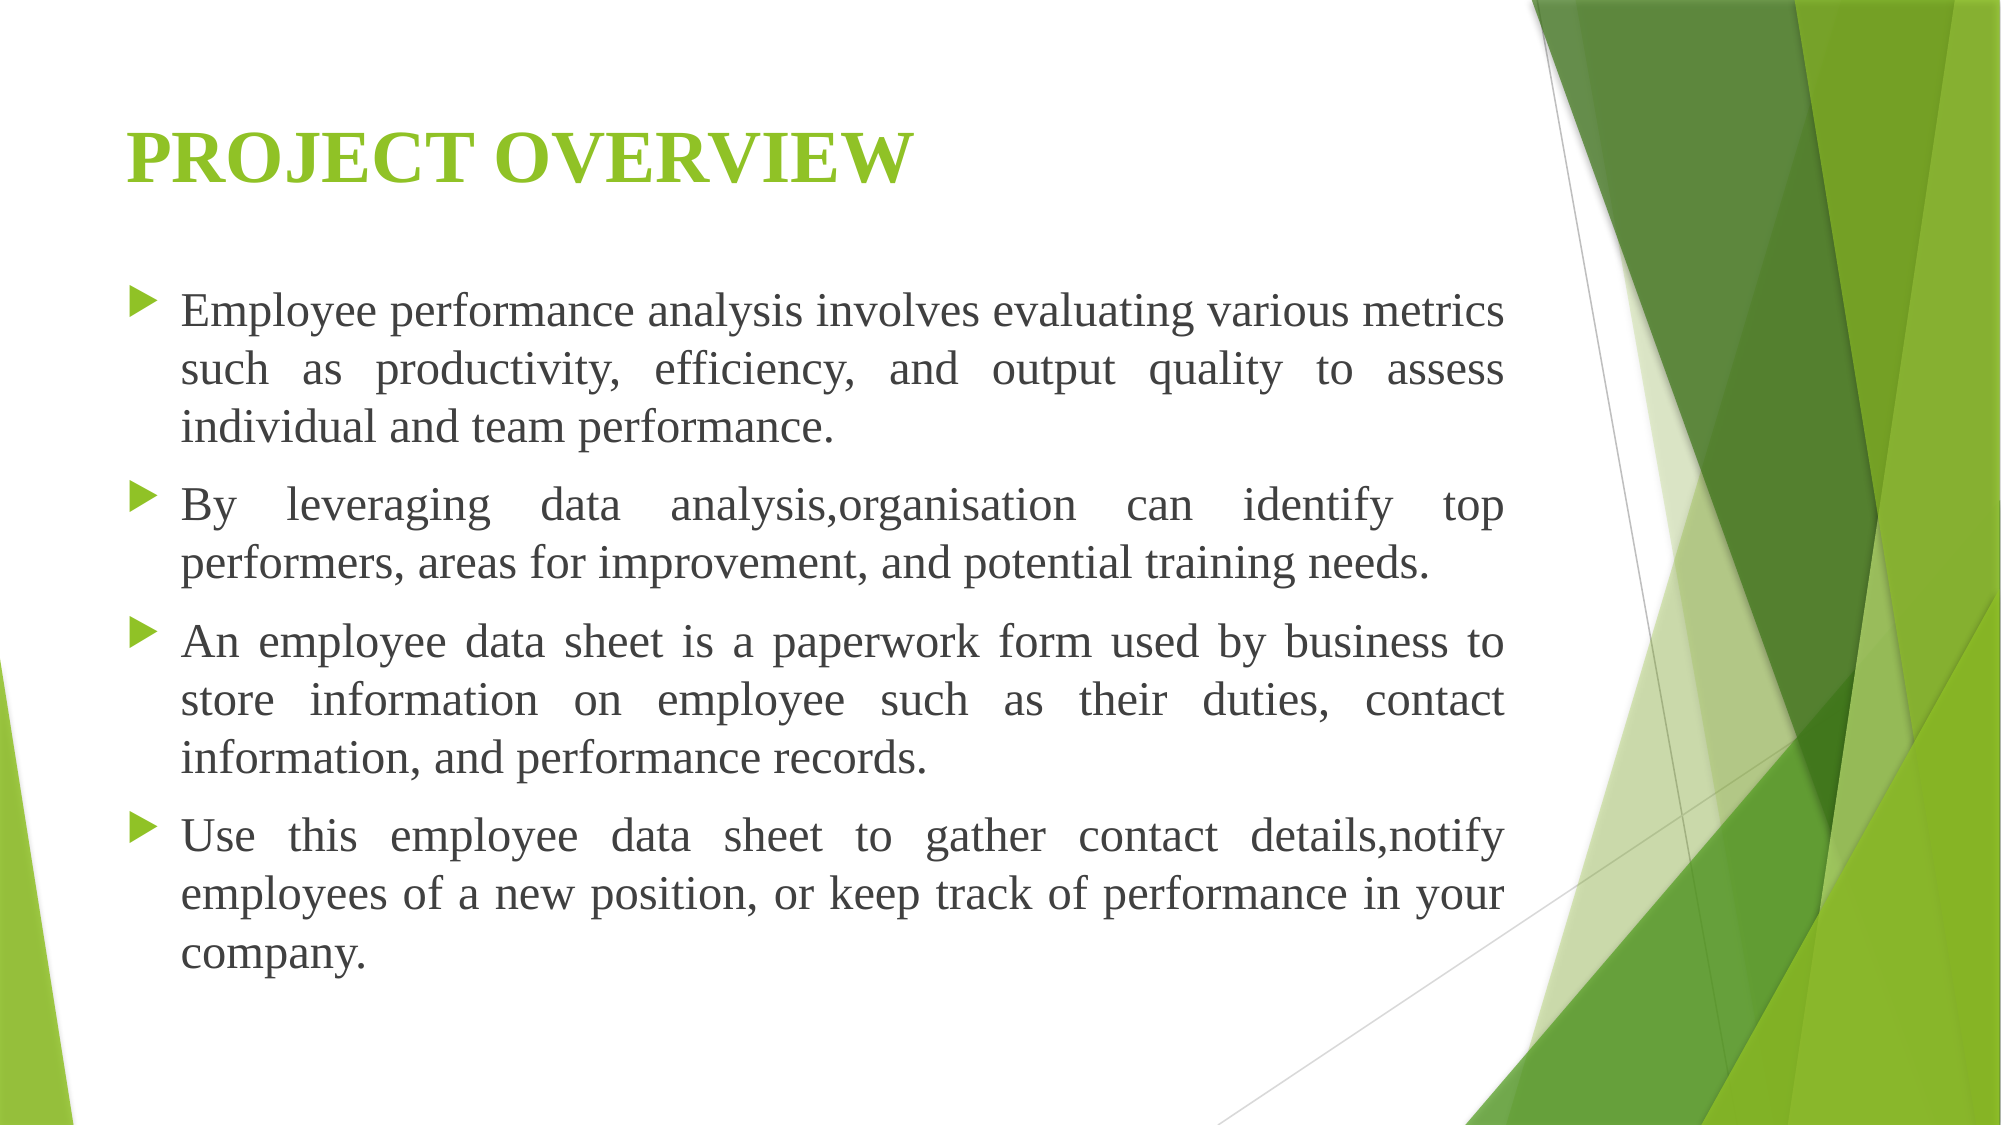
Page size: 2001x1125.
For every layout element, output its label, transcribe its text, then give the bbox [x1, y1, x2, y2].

title PROJECT OVERVIEW [111, 99, 1522, 270]
list Employee performance analysis involves evaluating various metrics such as productivity, efficiency, and output quality to assess individual and team performance. By leveraging data analysis,organisation can identify top performers, areas for improvement, and potential training needs. An employee data sheet is a paperwork form used by business to store information on employee such as their duties, contact information, and performance records. Use this employee data sheet to gather contact details,notify employees of a new position, or keep track of performance in your company. [111, 270, 1522, 992]
